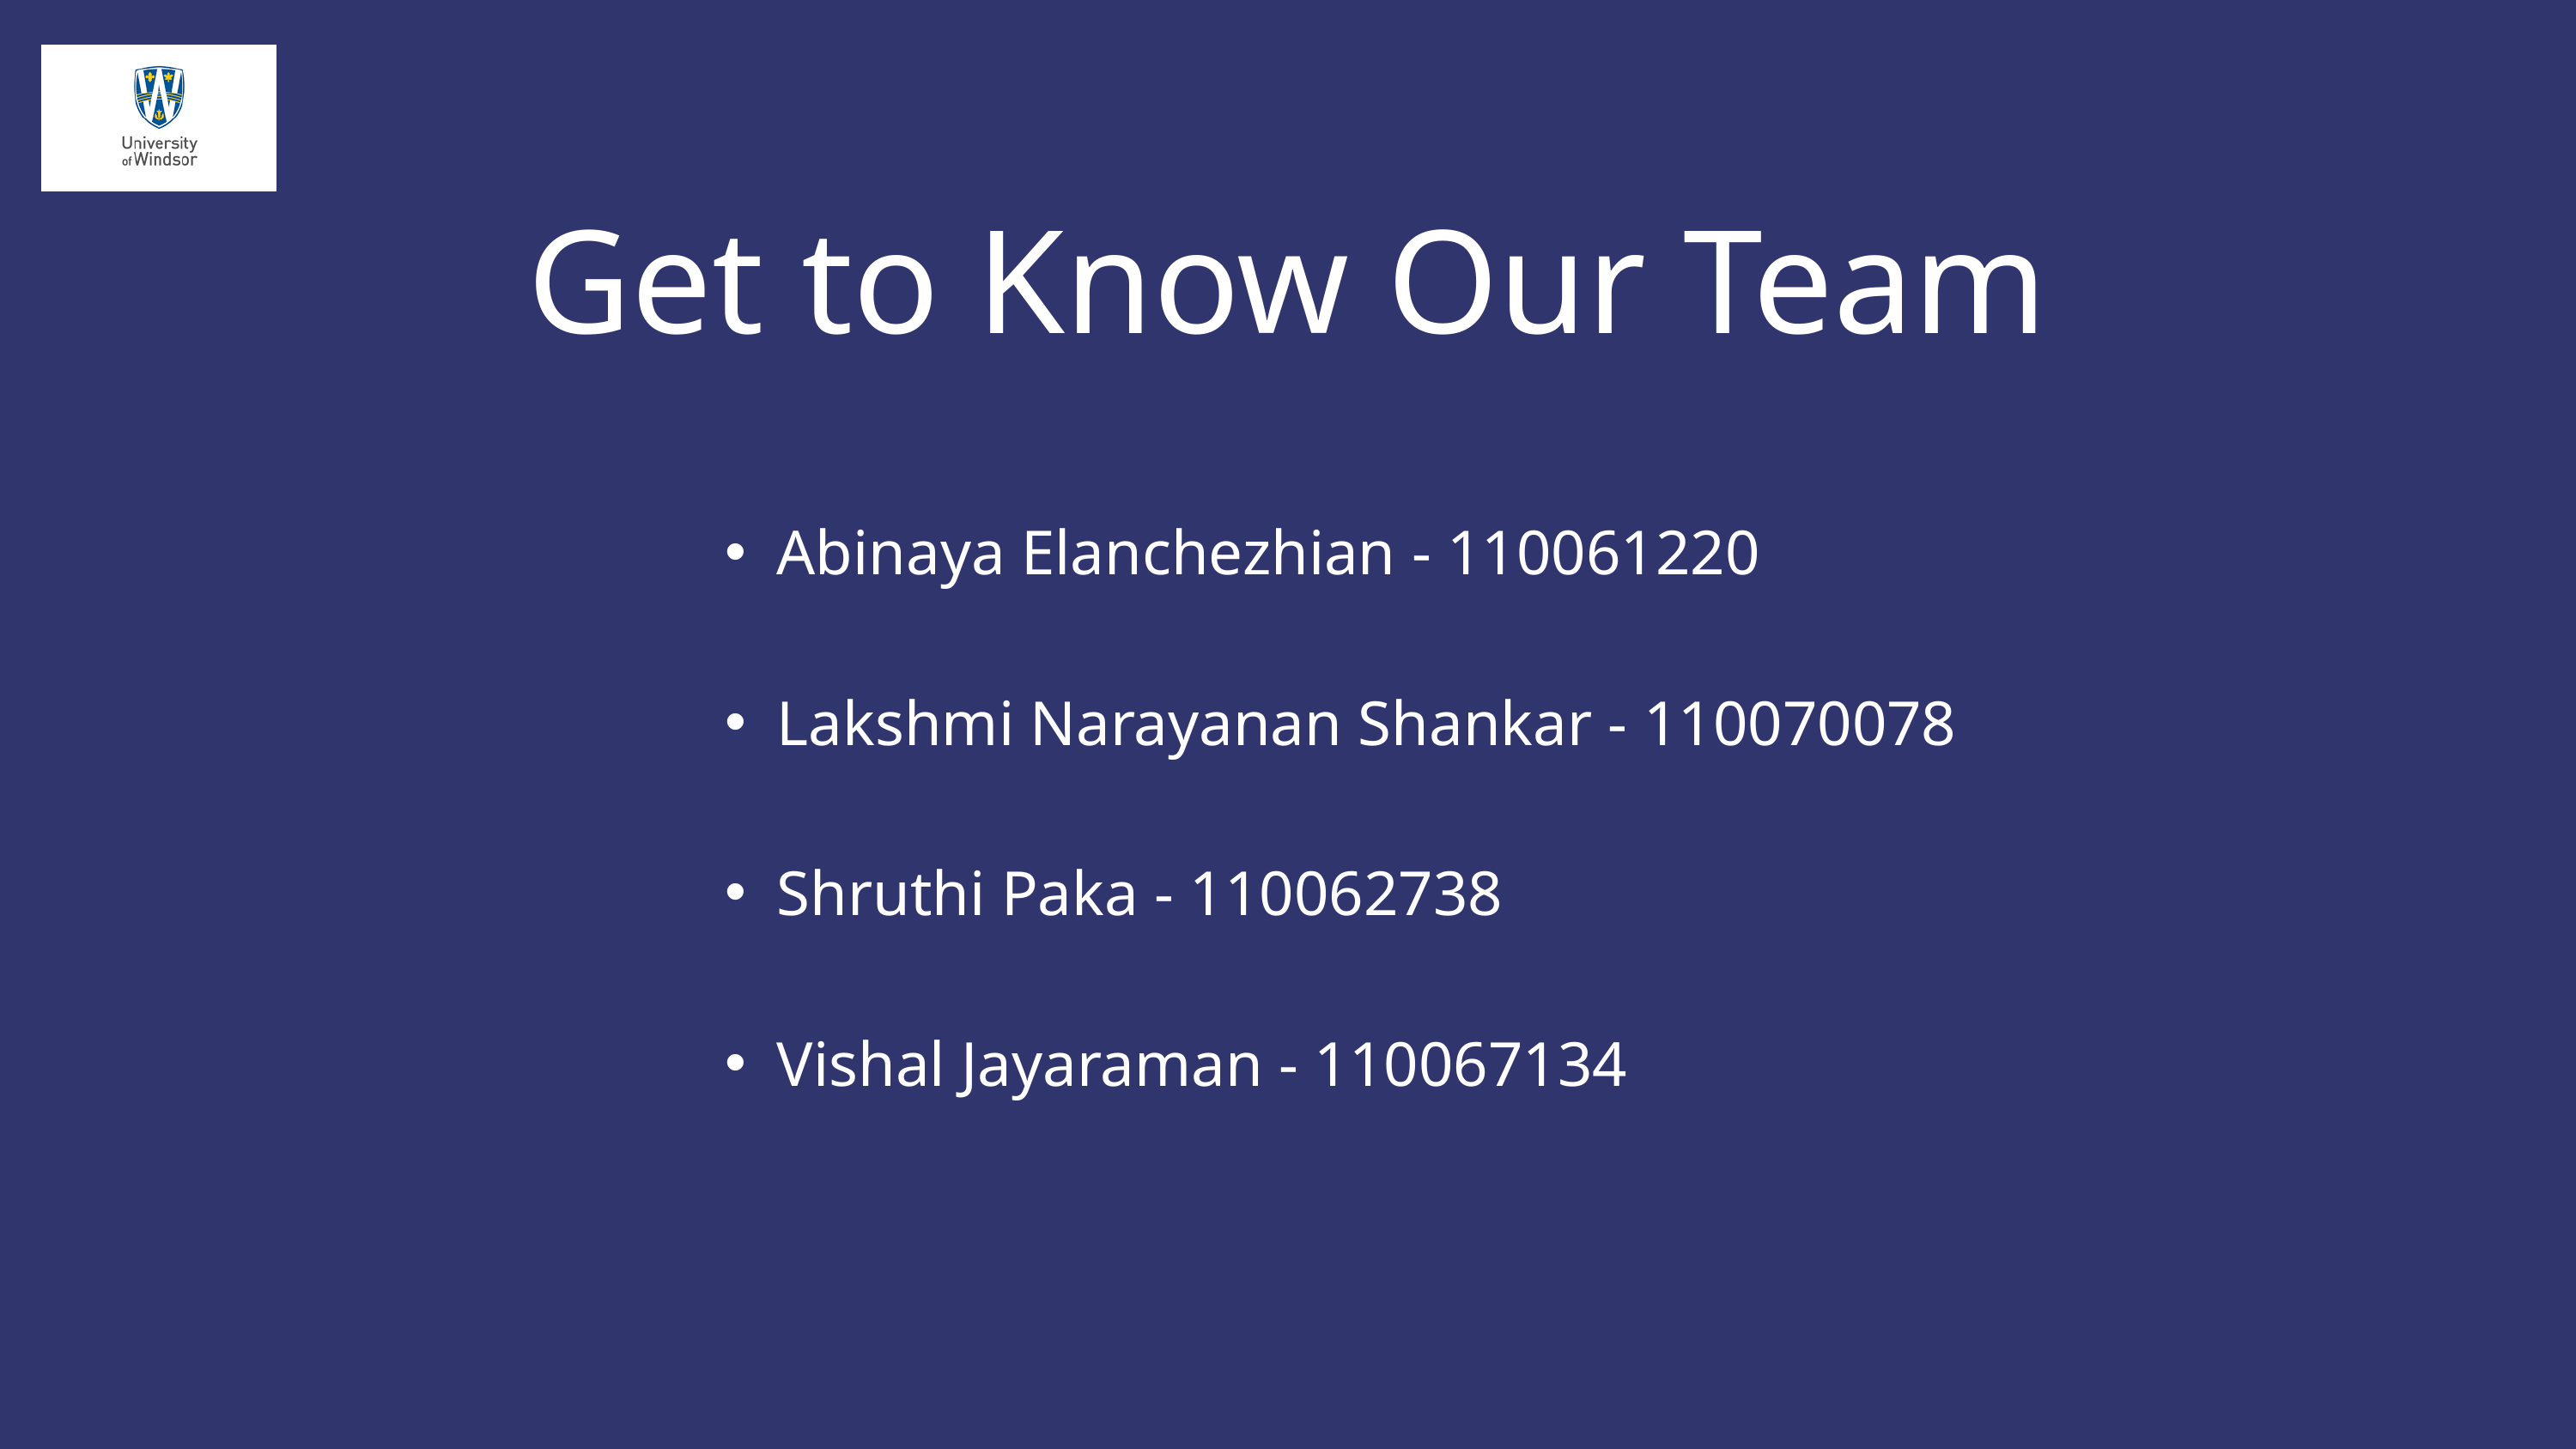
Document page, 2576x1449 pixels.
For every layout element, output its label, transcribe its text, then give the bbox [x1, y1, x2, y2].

picture [41, 45, 277, 192]
text_box Abinaya Elanchezhian - 110061220 Lakshmi Narayanan Shankar - 110070078 Shruthi Paka - 110062738 Vishal Jayaraman - 110067134 [673, 502, 2020, 1099]
text_box Get to Know Our Team [340, 190, 2236, 362]
